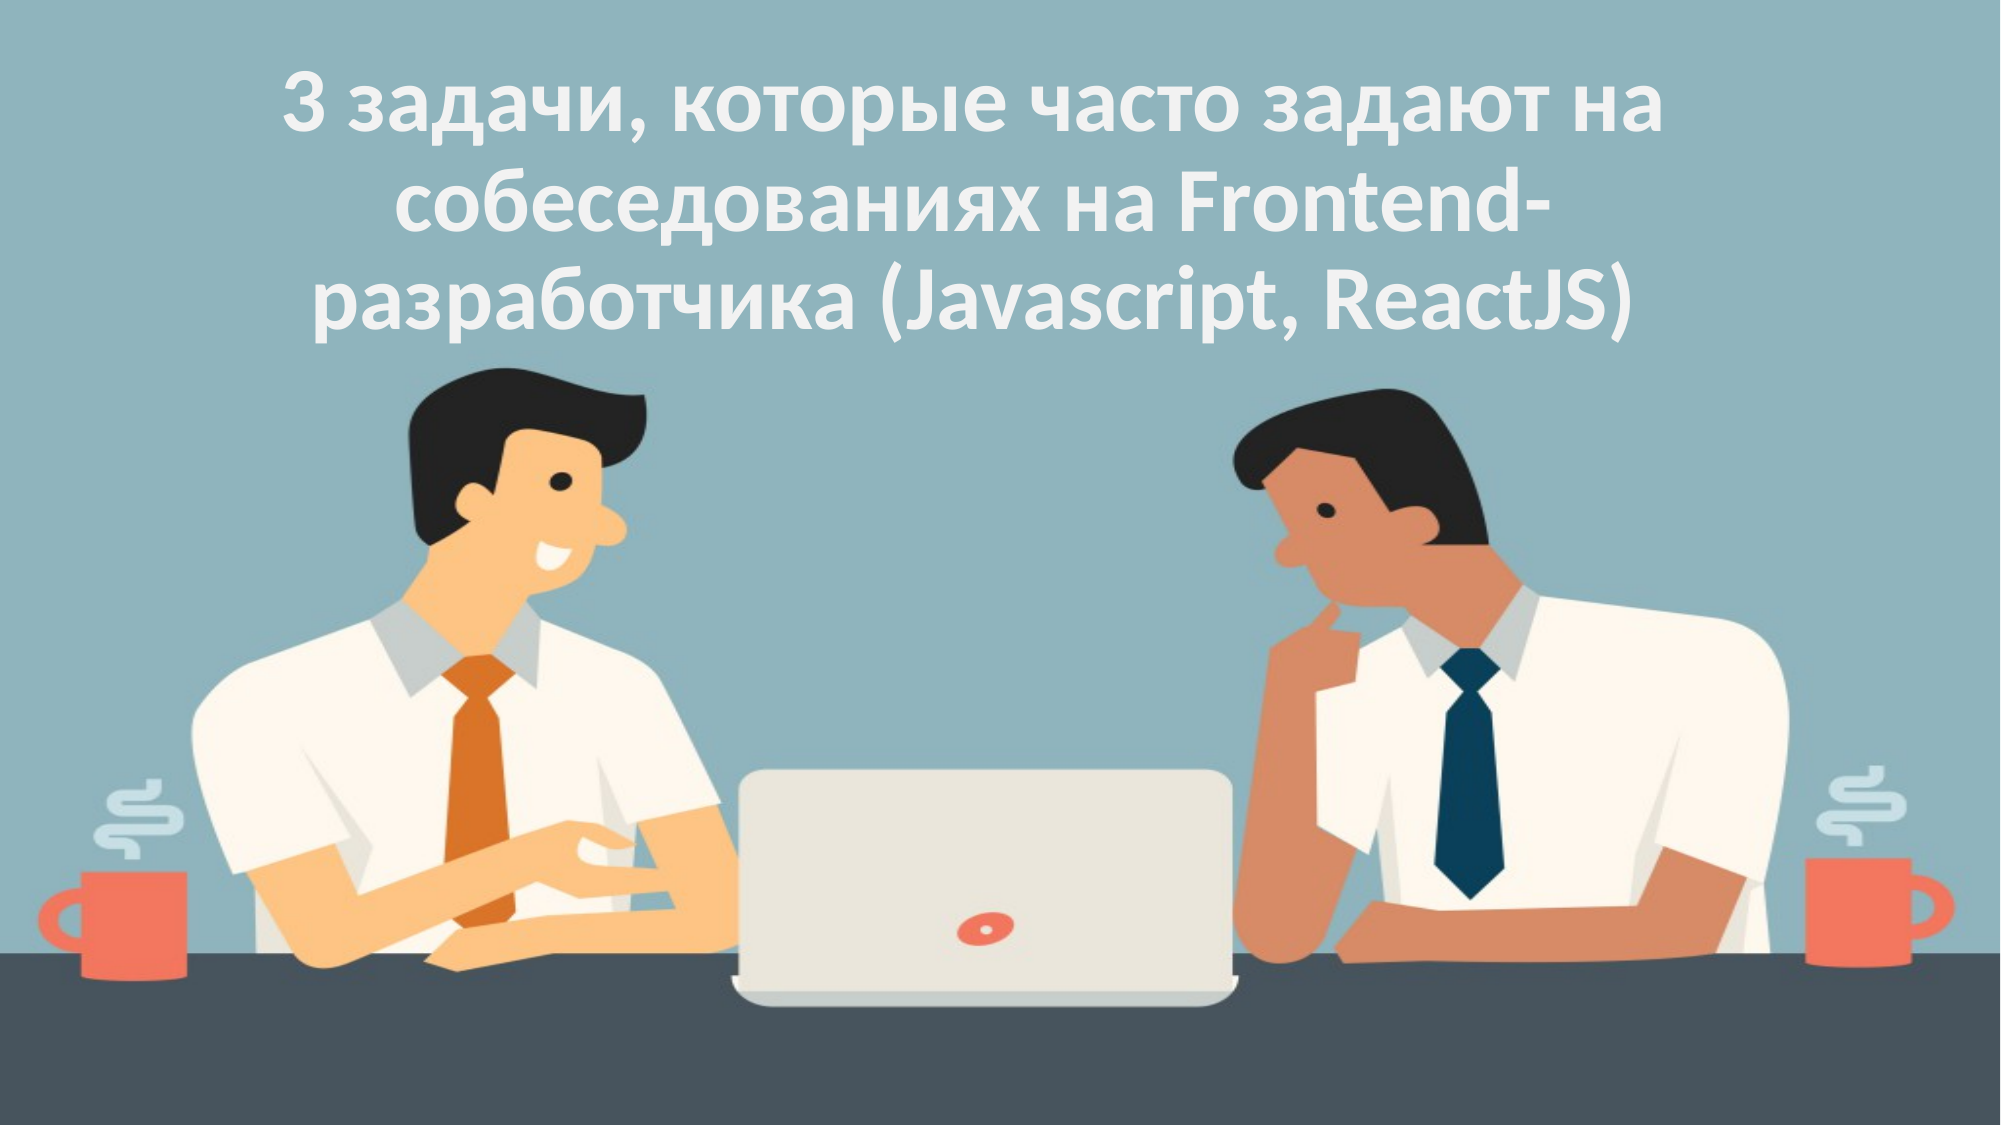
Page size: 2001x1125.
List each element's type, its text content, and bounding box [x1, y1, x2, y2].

title 3 задачи, которые часто задают на собеседованиях на Frontend-разработчика (Javascript, ReactJS) [223, 45, 1724, 437]
picture [0, 0, 2001, 1125]
